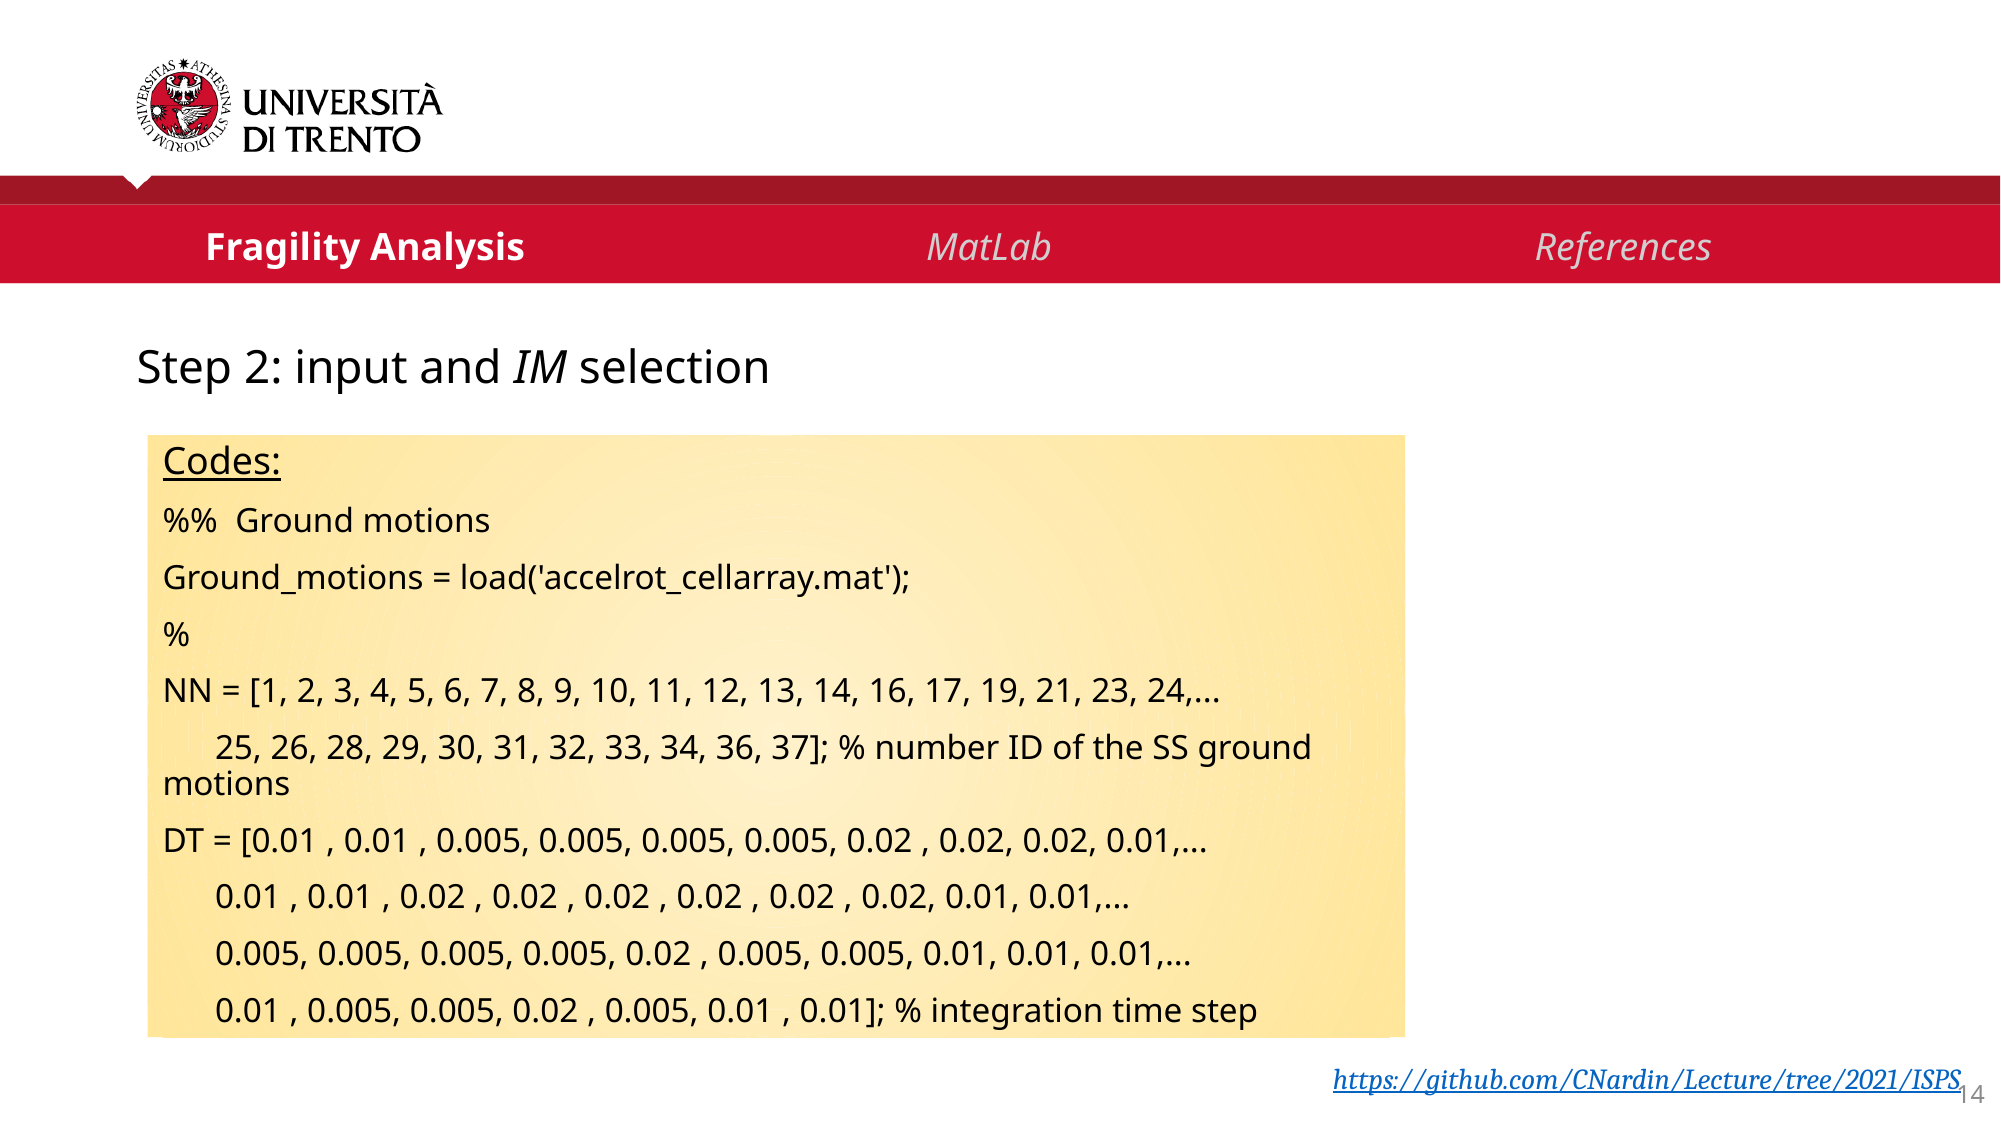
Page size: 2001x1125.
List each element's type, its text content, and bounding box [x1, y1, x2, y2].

table_header Fragility Analysis [122, 213, 609, 330]
list Step 2: input and IM selection [121, 336, 1858, 408]
text_box https://github.com/CNardin/Lecture/tree/2021/ISPS [1239, 1052, 1976, 1125]
slide_number 14 [1976, 1065, 2000, 1125]
text_box Codes: %% Ground motions Ground_motions = load('accelrot_cellarray.mat'); % NN = [1, 2, 3, 4, 5, 6, 7, 8, 9, 10, 11, 12, 13, 14, 16, 17, 19, 21, 23, 24,... 25, 26, 28, 29, 30, 31, 32, 33, 34, 36, 37]; % number ID of the SS ground motions DT = [0.01 , 0.01 , 0.005, 0.005, 0.005, 0.005, 0.02 , 0.02, 0.02, 0.01,... 0.01 , 0.01 , 0.02 , 0.02 , 0.02 , 0.02 , 0.02 , 0.02, 0.01, 0.01,... 0.005, 0.005, 0.005, 0.005, 0.02 , 0.005, 0.005, 0.01, 0.01, 0.01,... 0.01 , 0.005, 0.005, 0.02 , 0.005, 0.01 , 0.01]; % integration time step [147, 435, 1406, 1038]
table_header References [1369, 213, 1877, 330]
picture [0, 0, 2001, 1125]
table_header MatLab [609, 213, 1369, 330]
